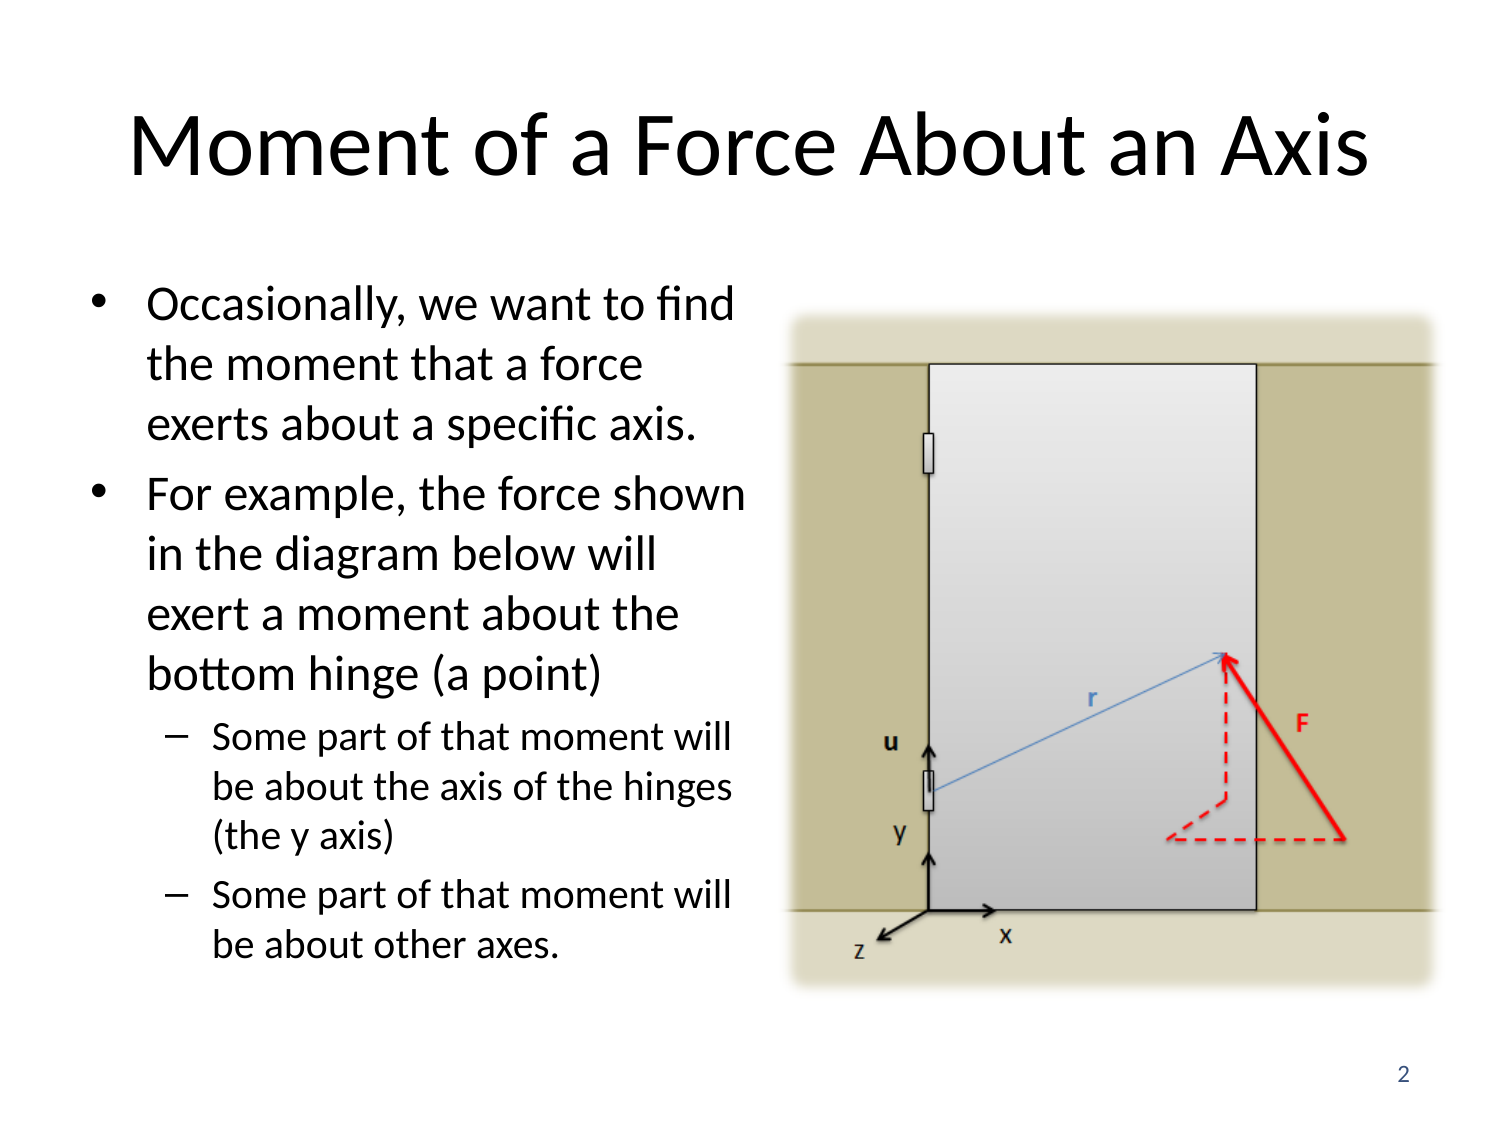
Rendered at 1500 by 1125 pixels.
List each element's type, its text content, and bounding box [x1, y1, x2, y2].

list Occasionally, we want to find the moment that a force exerts about a specific axis. For example, the force shown in the diagram below will exert a moment about the bottom hinge (a point) Some part of that moment will be about the axis of the hinges (the y axis) Some part of that moment will be about other axes. [75, 262, 788, 1005]
picture [770, 287, 1451, 1010]
title Moment of a Force About an Axis [75, 45, 1425, 233]
slide_number 2 [1074, 1042, 1425, 1103]
